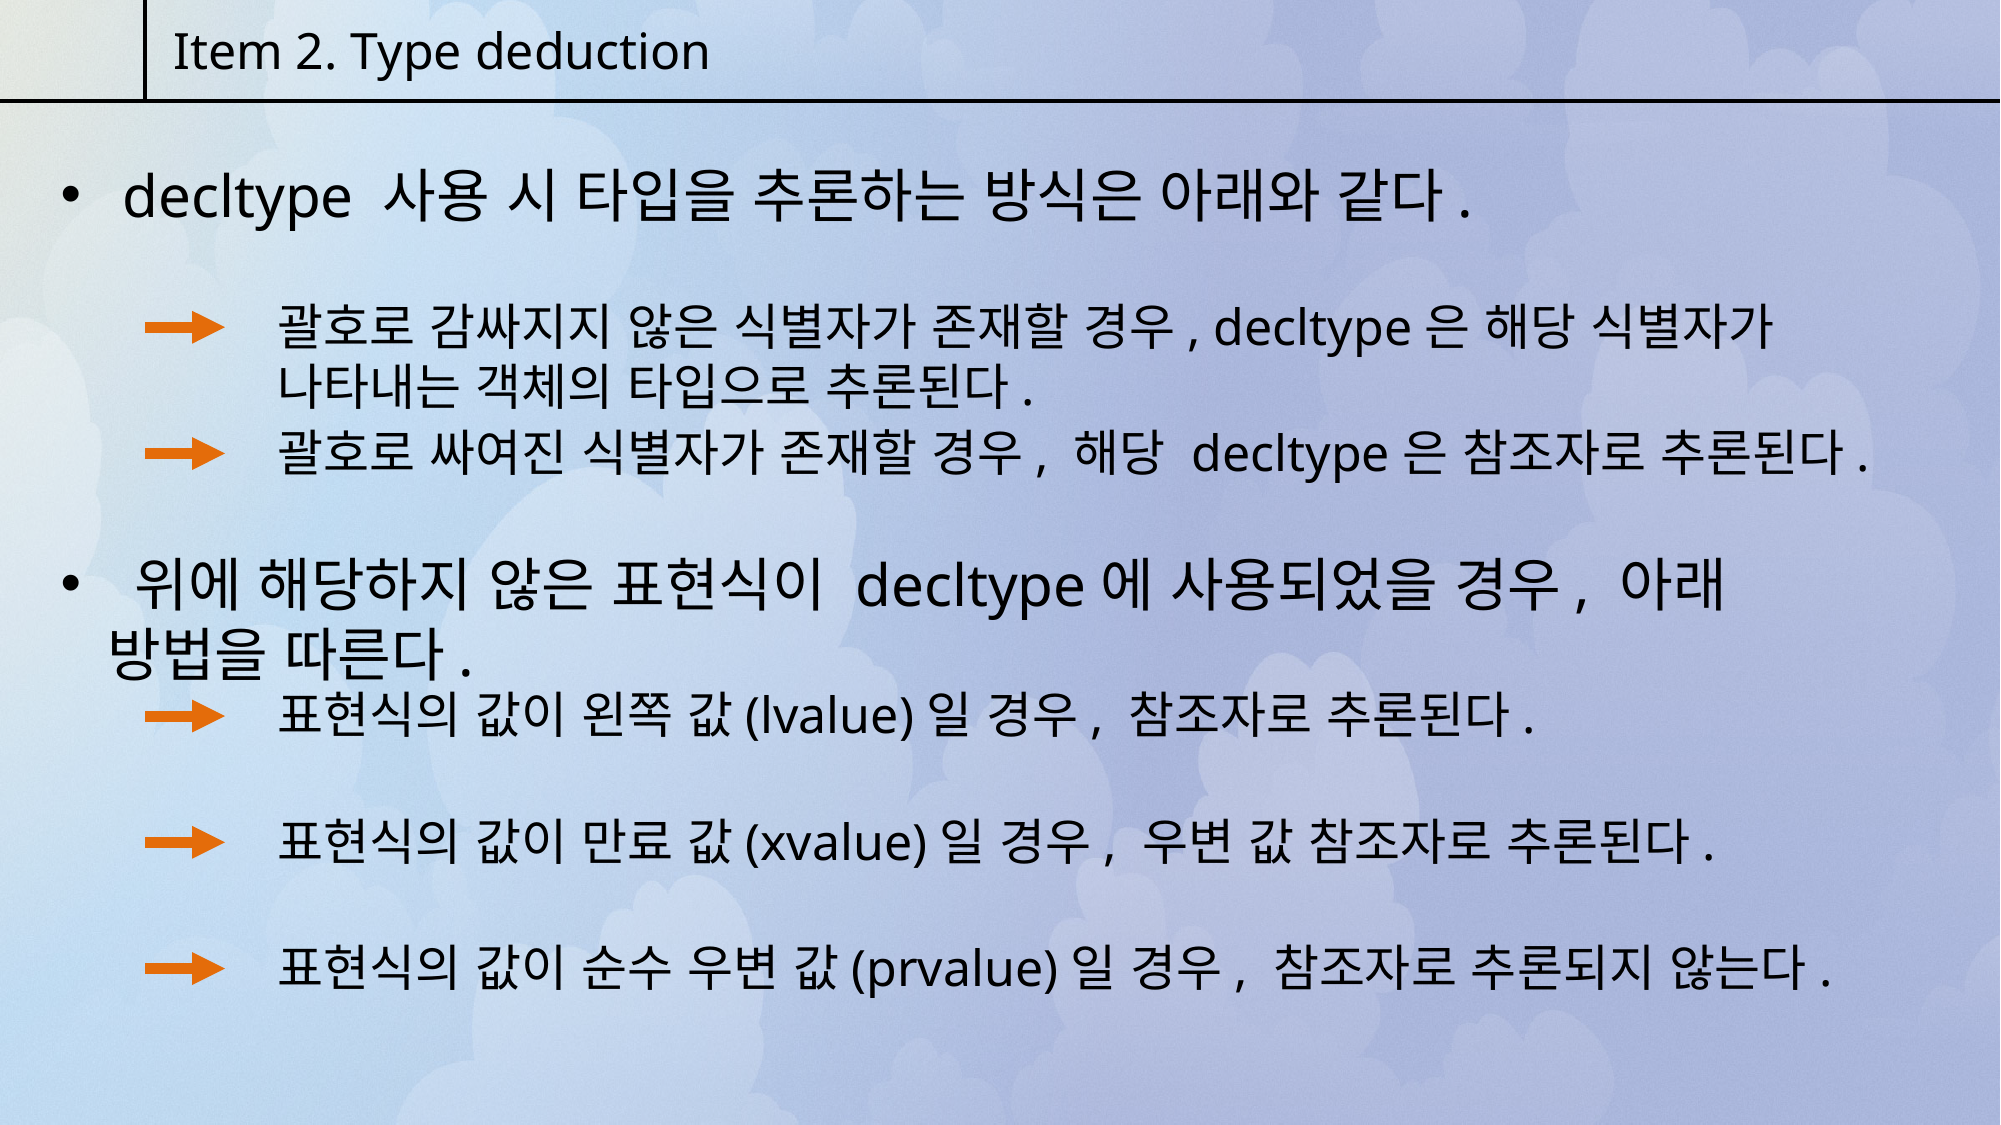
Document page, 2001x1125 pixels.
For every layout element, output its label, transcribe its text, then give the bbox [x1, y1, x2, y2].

text_box 위에 해당하지 않은 표현식이 decltype에 사용되었을 경우, 아래 방법을 따른다. [45, 540, 1784, 695]
text_box 표현식의 값이 만료 값(xvalue)일 경우, 우변 값 참조자로 추론된다. [262, 802, 1914, 878]
text_box decltype 사용 시 타입을 추론하는 방식은 아래와 같다. [45, 151, 1784, 237]
text_box 괄호로 싸여진 식별자가 존재할 경우, 해당 decltype은 참조자로 추론된다. [262, 414, 1914, 489]
text_box 괄호로 감싸지지 않은 식별자가 존재할 경우, decltype은 해당 식별자가 나타내는 객체의 타입으로 추론된다. [262, 287, 1914, 414]
text_box 표현식의 값이 왼쪽 값(lvalue)일 경우, 참조자로 추론된다. [262, 676, 1914, 752]
text_box Item 2. Type deduction [149, 12, 2000, 88]
text_box 표현식의 값이 순수 우변 값(prvalue)일 경우, 참조자로 추론되지 않는다. [262, 929, 1914, 1004]
